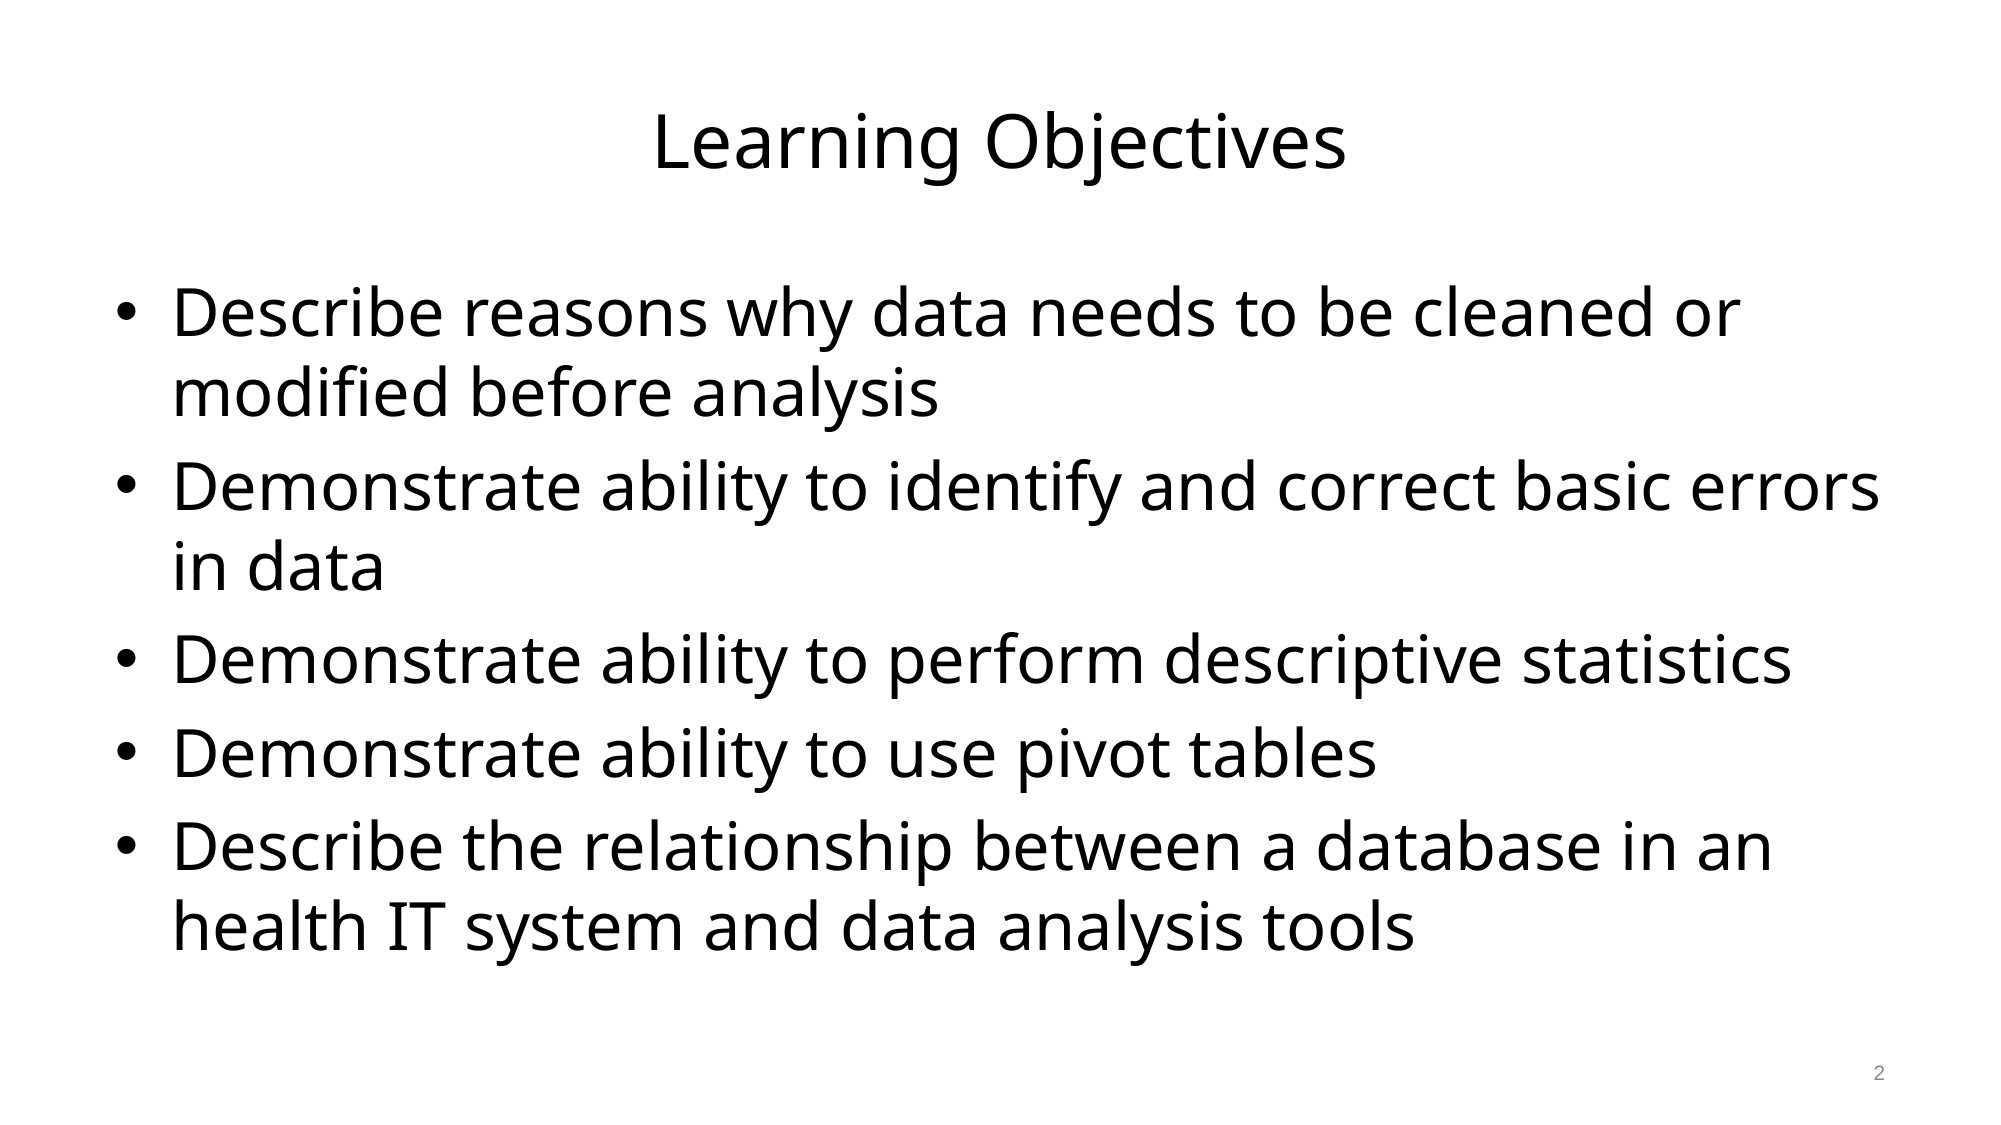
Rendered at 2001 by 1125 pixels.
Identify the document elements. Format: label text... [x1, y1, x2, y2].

list Describe reasons why data needs to be cleaned or modified before analysis Demonstrate ability to identify and correct basic errors in data Demonstrate ability to perform descriptive statistics Demonstrate ability to use pivot tables Describe the relationship between a database in an health IT system and data analysis tools [99, 262, 1900, 1013]
slide_number 2 [1788, 1027, 1900, 1118]
title Learning Objectives [99, 45, 1900, 233]
